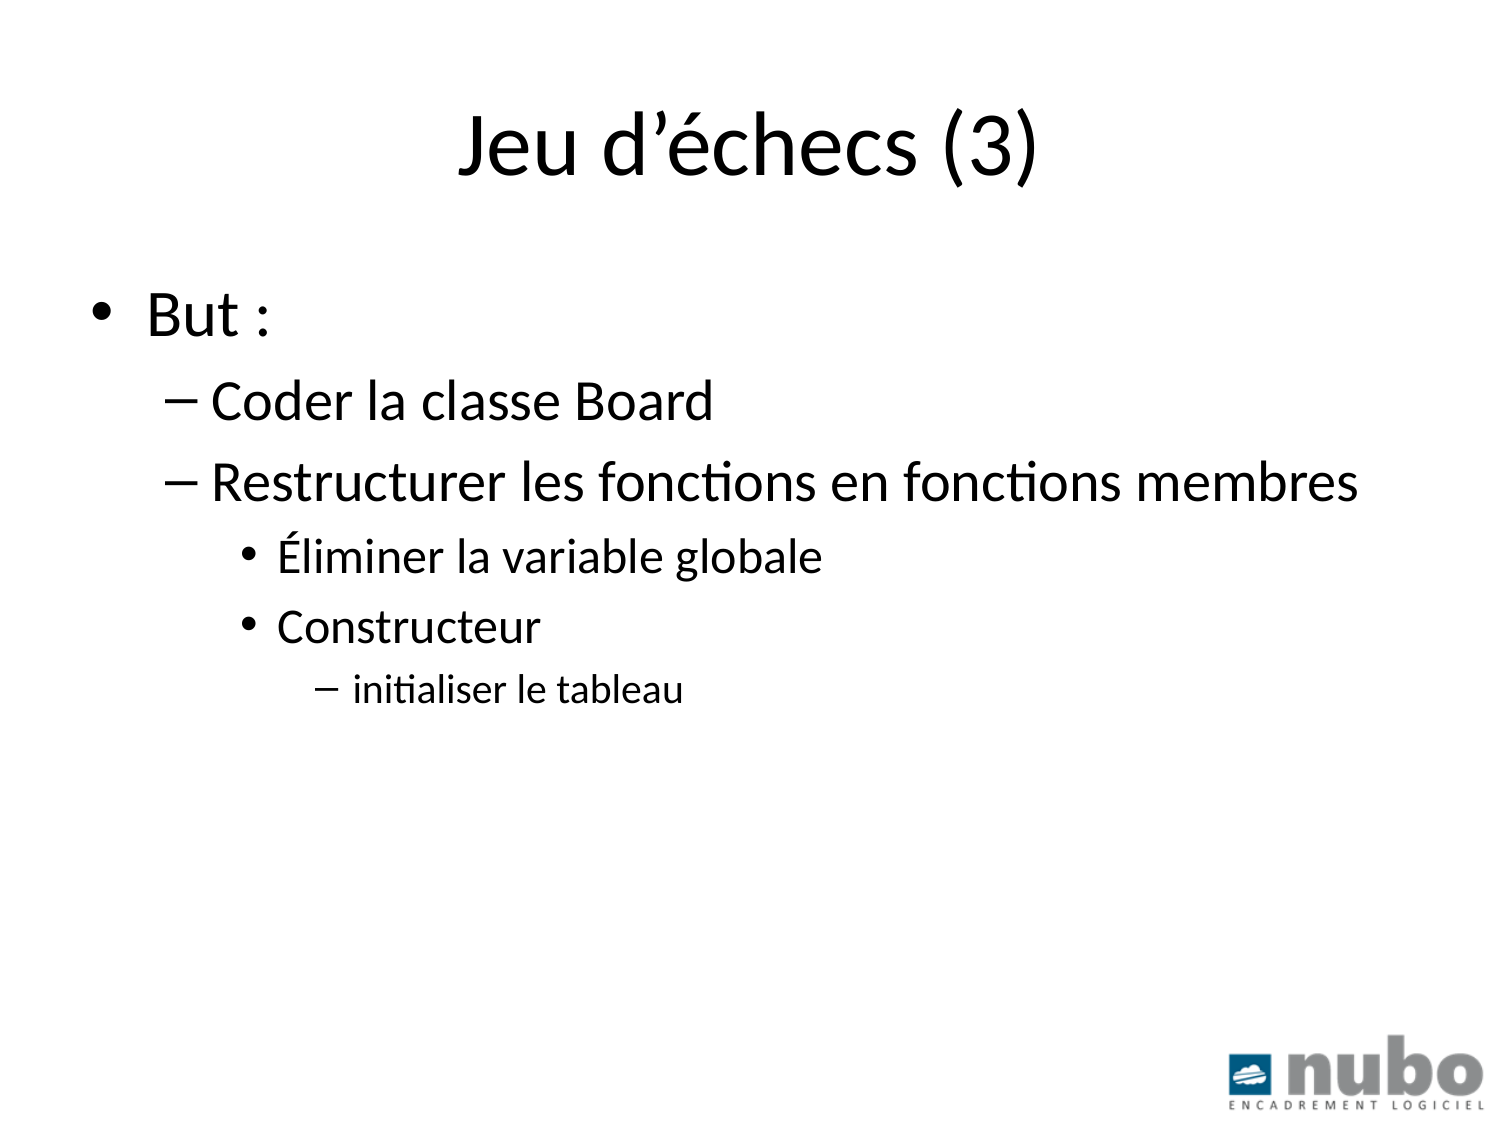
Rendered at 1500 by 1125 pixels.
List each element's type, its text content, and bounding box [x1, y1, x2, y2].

list But : Coder la classe Board Restructurer les fonctions en fonctions membres Éliminer la variable globale Constructeur initialiser le tableau [75, 262, 1425, 1005]
title Jeu d’échecs (3) [75, 45, 1425, 233]
picture [1226, 1032, 1488, 1113]
